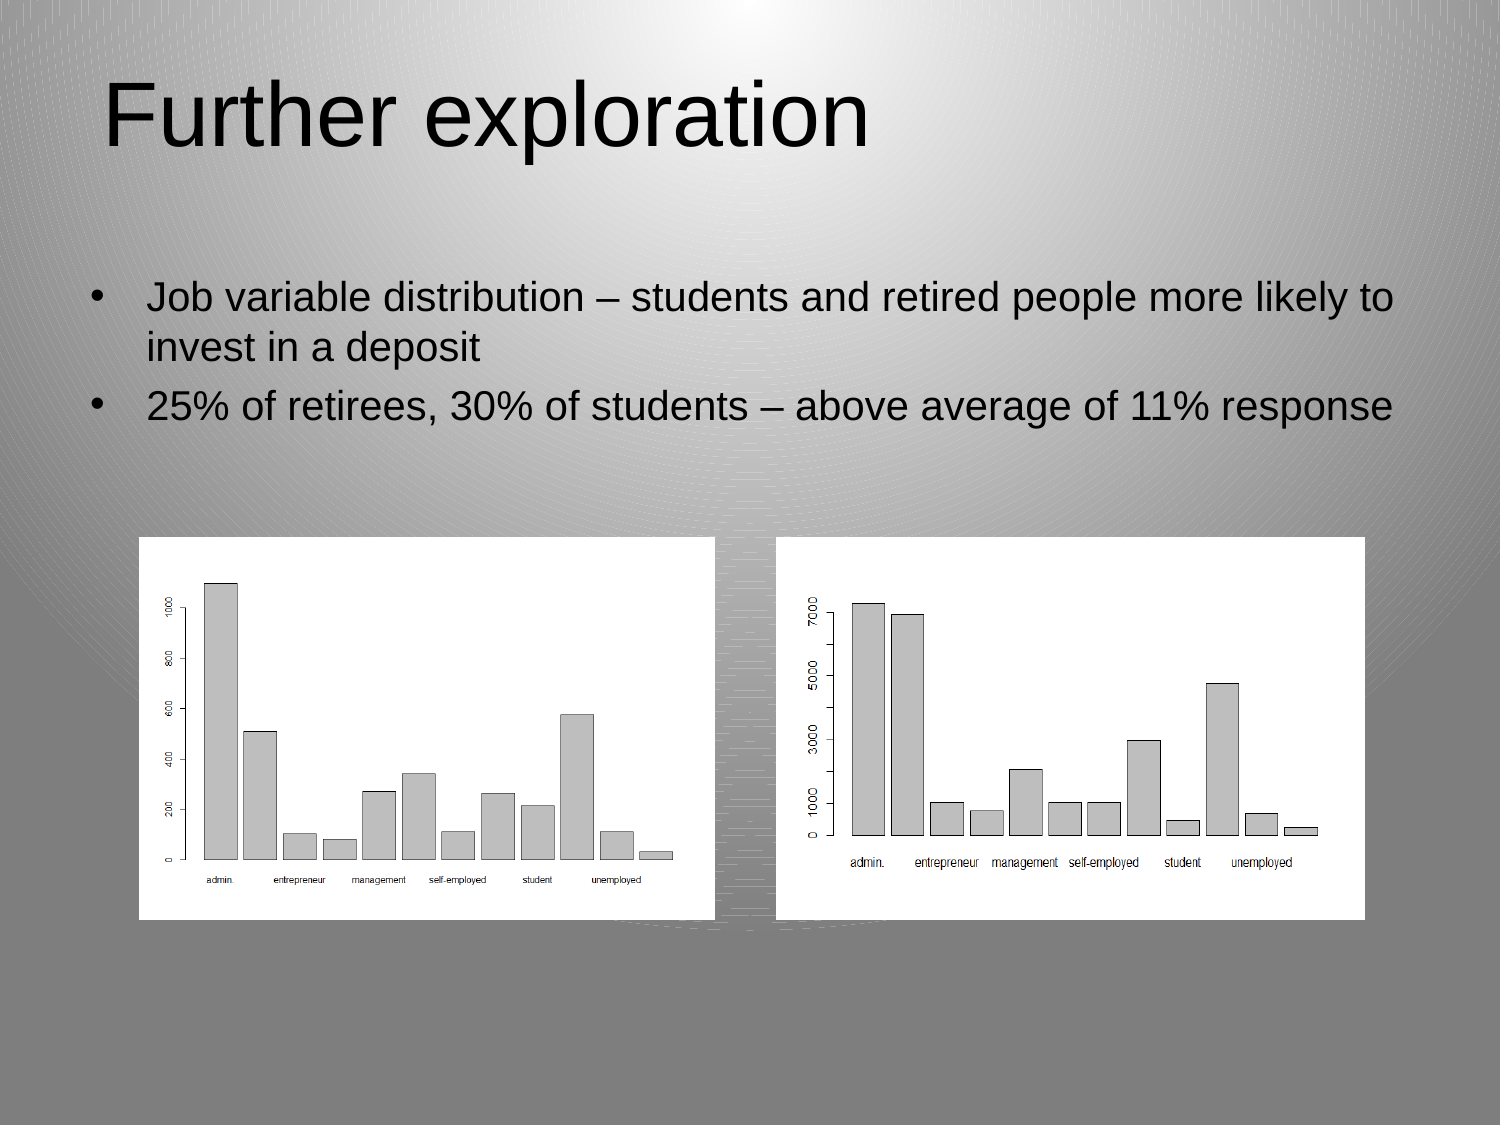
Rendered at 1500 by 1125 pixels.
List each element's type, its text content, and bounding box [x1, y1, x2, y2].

title Further exploration [75, 45, 900, 175]
list Job variable distribution – students and retired people more likely to invest in a deposit 25% of retirees, 30% of students – above average of 11% response [75, 262, 1425, 463]
picture [776, 537, 1365, 920]
picture [139, 537, 715, 920]
